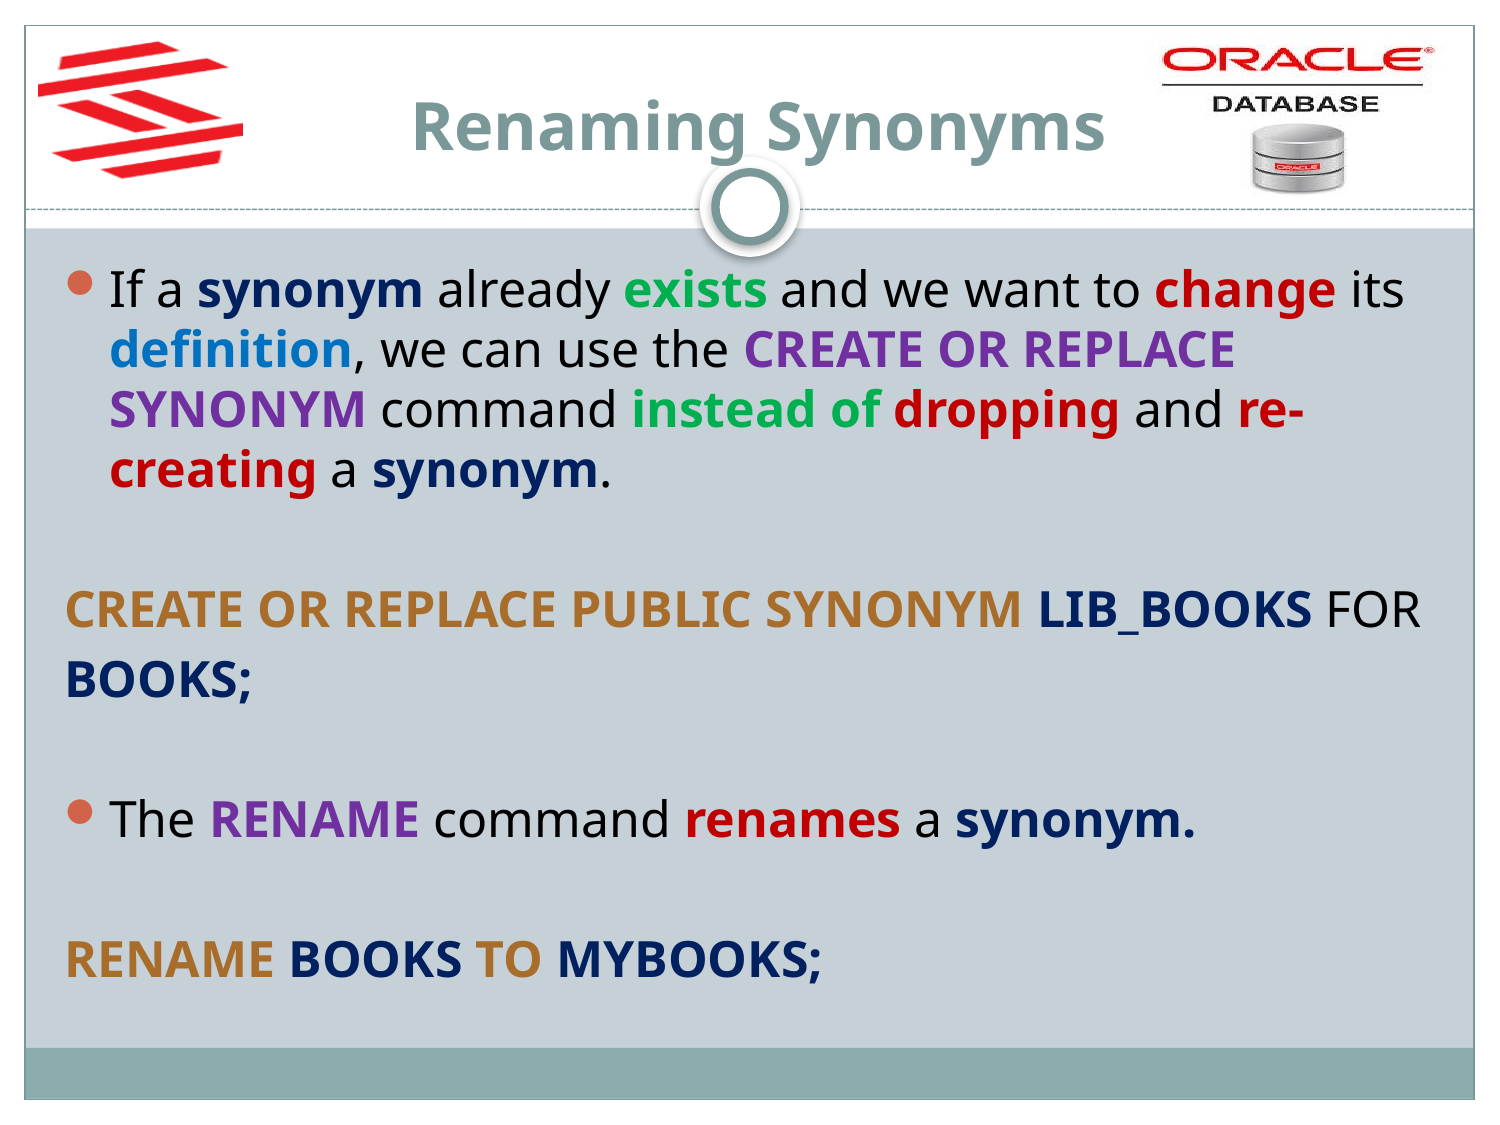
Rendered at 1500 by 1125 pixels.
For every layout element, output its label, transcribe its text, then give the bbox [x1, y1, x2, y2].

picture [1148, 34, 1453, 200]
list If a synonym already exists and we want to change its definition, we can use the CREATE OR REPLACE SYNONYM command instead of dropping and re-creating a synonym. CREATE OR REPLACE PUBLIC SYNONYM LIB_BOOKS FOR BOOKS; The RENAME command renames a synonym. RENAME BOOKS TO MYBOOKS; [49, 250, 1445, 1047]
picture [37, 40, 243, 185]
title Renaming Synonyms [248, 46, 1141, 172]
